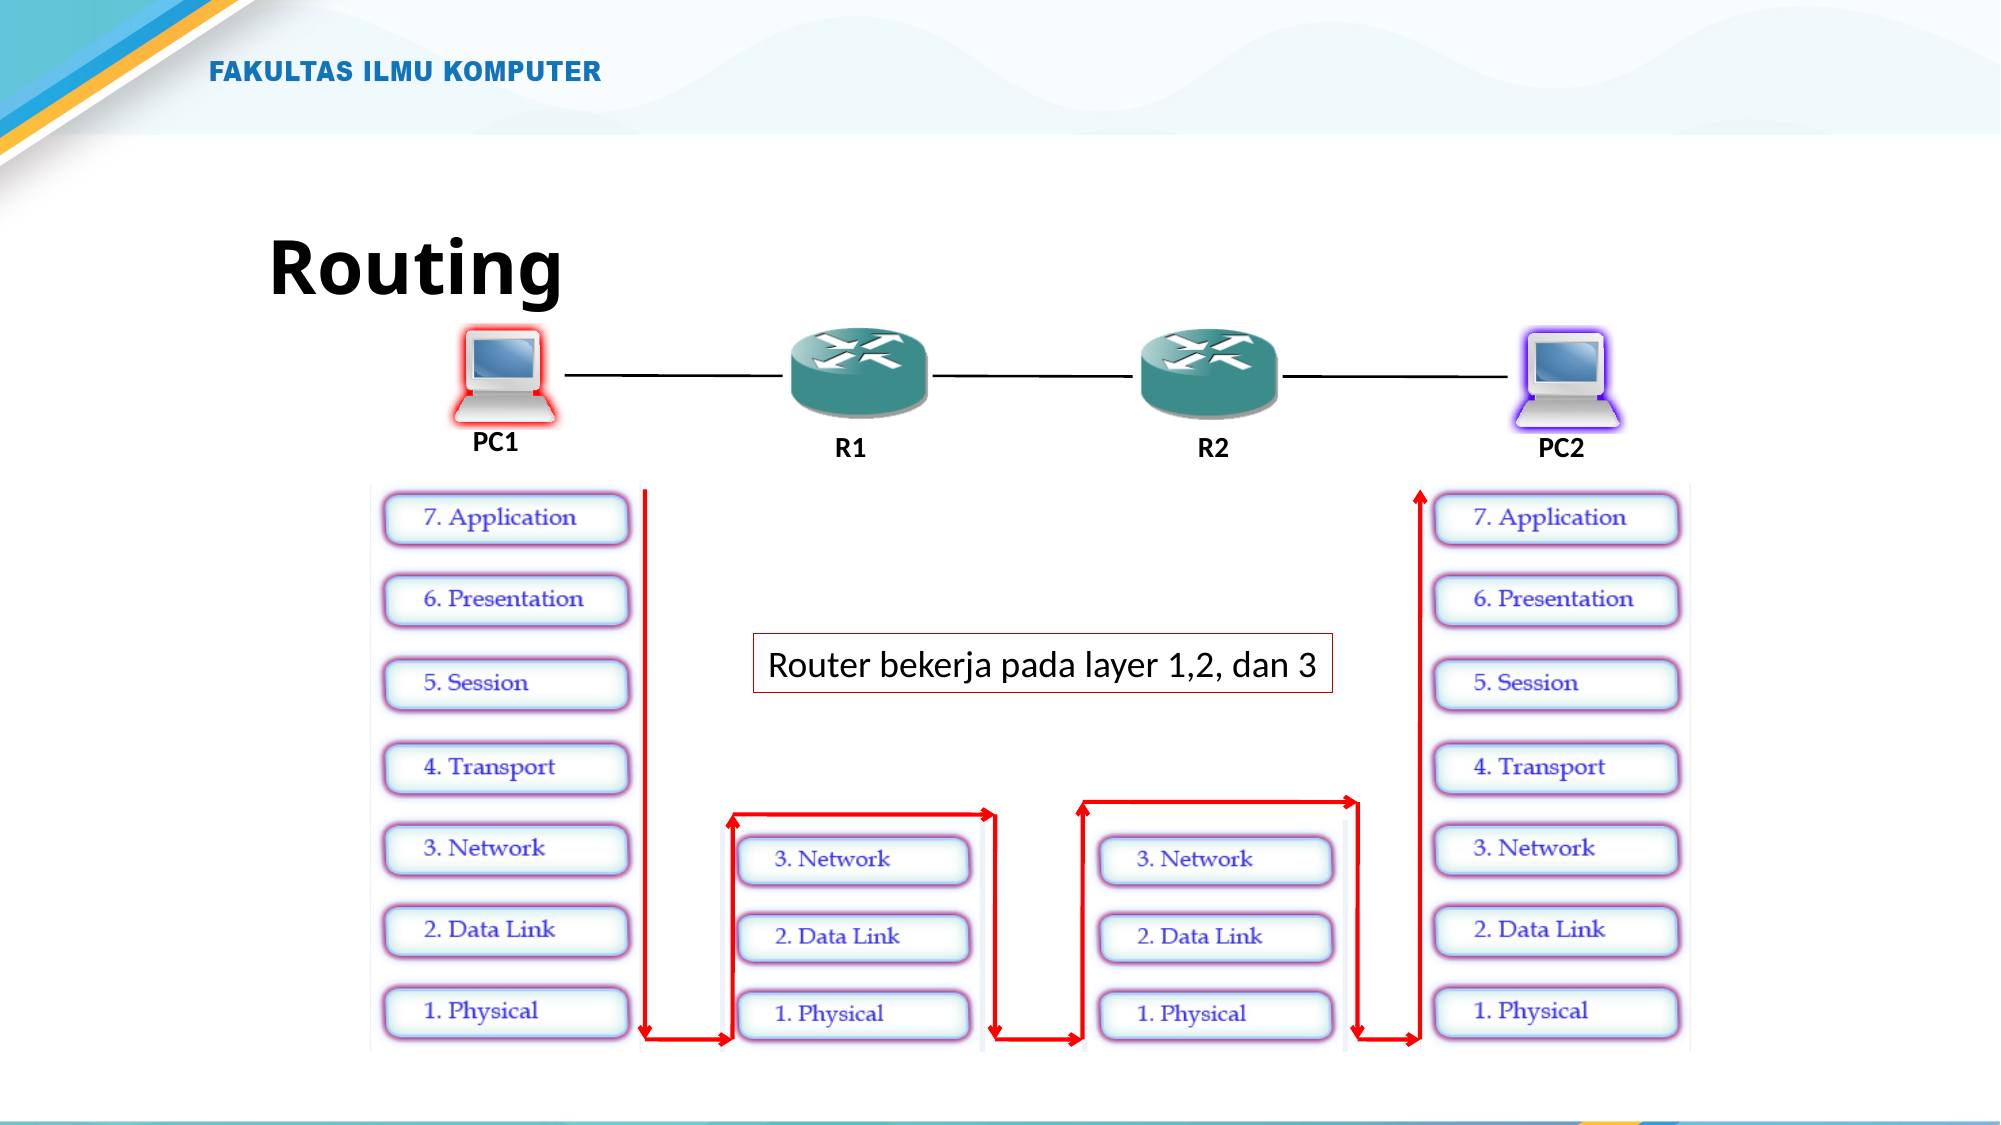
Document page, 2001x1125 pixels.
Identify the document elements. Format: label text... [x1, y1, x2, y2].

text_box PC2 [1523, 434, 1600, 471]
picture [0, 0, 2000, 1125]
title Routing [252, 204, 1852, 337]
text_box PC1 [458, 430, 534, 465]
text_box R1 [820, 427, 882, 471]
text_box Router bekerja pada layer 1,2, dan 3 [753, 633, 1333, 693]
text_box R2 [1183, 427, 1244, 471]
